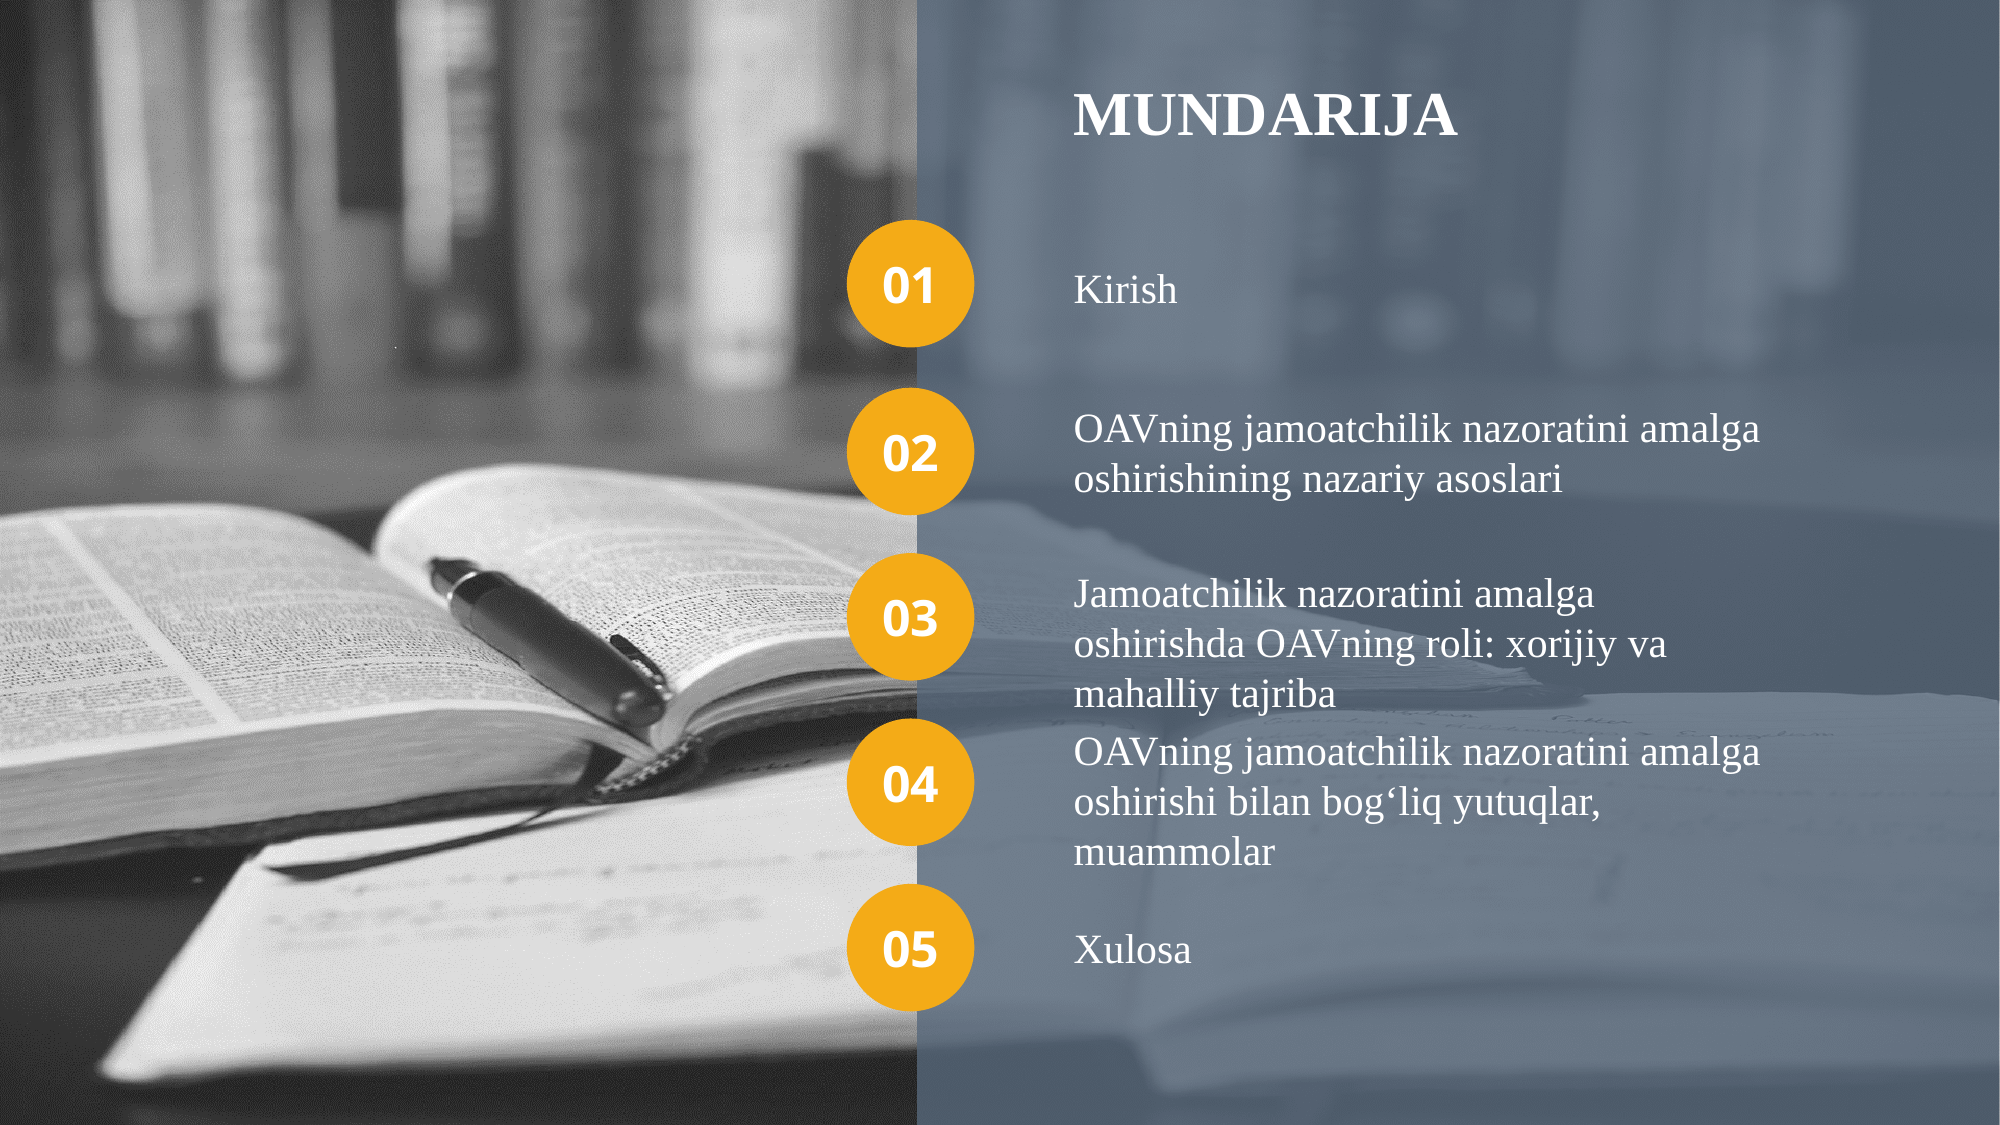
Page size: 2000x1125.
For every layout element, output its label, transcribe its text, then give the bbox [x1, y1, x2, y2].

text_box Jamoatchilik nazoratini amalga oshirishda OAVning roli: xorijiy va mahalliy tajriba [1058, 558, 1792, 716]
text_box 05 [844, 881, 977, 1014]
text_box 02 [844, 385, 977, 518]
text_box Xulosa [1058, 914, 1792, 980]
text_box OAVning jamoatchilik nazoratini amalga oshirishining nazariy asoslari [1058, 393, 1792, 509]
text_box Kirish [1058, 254, 1792, 320]
text_box [915, 0, 2000, 1125]
text_box 03 [844, 551, 977, 683]
text_box 04 [844, 716, 977, 849]
text_box OAVning jamoatchilik nazoratini amalga oshirishi bilan bog‘liq yutuqlar, muammolar [1058, 716, 1792, 881]
text_box MUNDARIJA [1058, 65, 1484, 156]
text_box 01 [844, 217, 977, 350]
picture [0, 0, 915, 1125]
